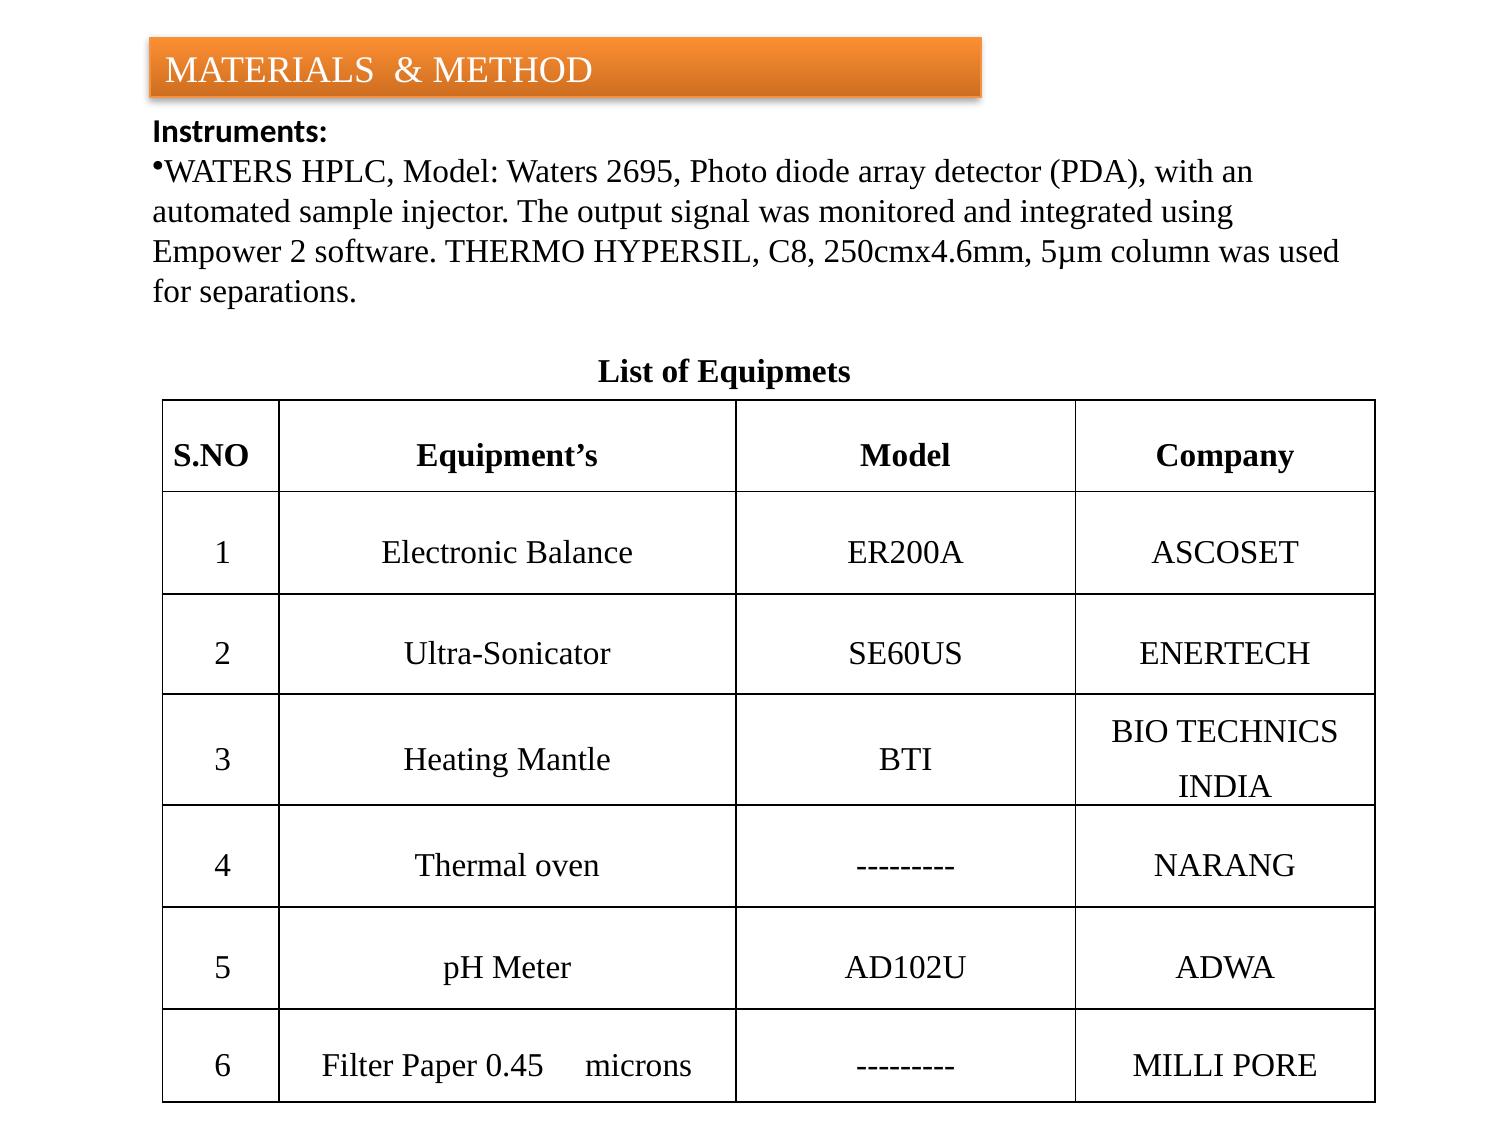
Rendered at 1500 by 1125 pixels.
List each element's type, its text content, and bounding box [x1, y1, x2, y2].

table_cell ENERTECH [1076, 595, 1374, 693]
table_cell 6 [163, 1010, 278, 1101]
table_cell SE60US [737, 595, 1075, 693]
table_cell Filter Paper 0.45 microns [280, 1010, 735, 1101]
table_cell 3 [163, 695, 278, 804]
table_cell --------- [737, 1010, 1075, 1101]
table_cell BTI [737, 695, 1075, 804]
table_cell Ultra-Sonicator [280, 595, 735, 693]
table_cell --------- [737, 806, 1075, 906]
table_cell MILLI PORE [1076, 1010, 1374, 1101]
table_cell BIO TECHNICS INDIA [1076, 695, 1374, 804]
text_box MATERIALS & METHOD [149, 37, 982, 98]
table_cell 1 [163, 492, 278, 593]
table_cell 2 [163, 595, 278, 693]
table_cell ASCOSET [1076, 492, 1374, 593]
table_header Equipment’s [280, 482, 735, 491]
table_cell 4 [163, 806, 278, 906]
table_cell Heating Mantle [280, 695, 735, 804]
text_box Instruments: WATERS HPLC, Model: Waters 2695, Photo diode array detector (PDA), with an automated sample injector. The output signal was monitored and integrated using Empower 2 software. THERMO HYPERSIL, C8, 250cmx4.6mm, 5µm column was used for separations. List of Equipmets [137, 102, 1388, 482]
table_header Model [737, 482, 1075, 491]
table_cell pH Meter [280, 908, 735, 1008]
table_cell AD102U [737, 908, 1075, 1008]
table_cell Electronic Balance [280, 492, 735, 593]
table_header S.NO [163, 482, 278, 491]
table_cell ER200A [737, 492, 1075, 593]
table_header Company [1076, 482, 1374, 491]
table_cell 5 [163, 908, 278, 1008]
table_cell NARANG [1076, 806, 1374, 906]
table_cell Thermal oven [280, 806, 735, 906]
table_cell ADWA [1076, 908, 1374, 1008]
